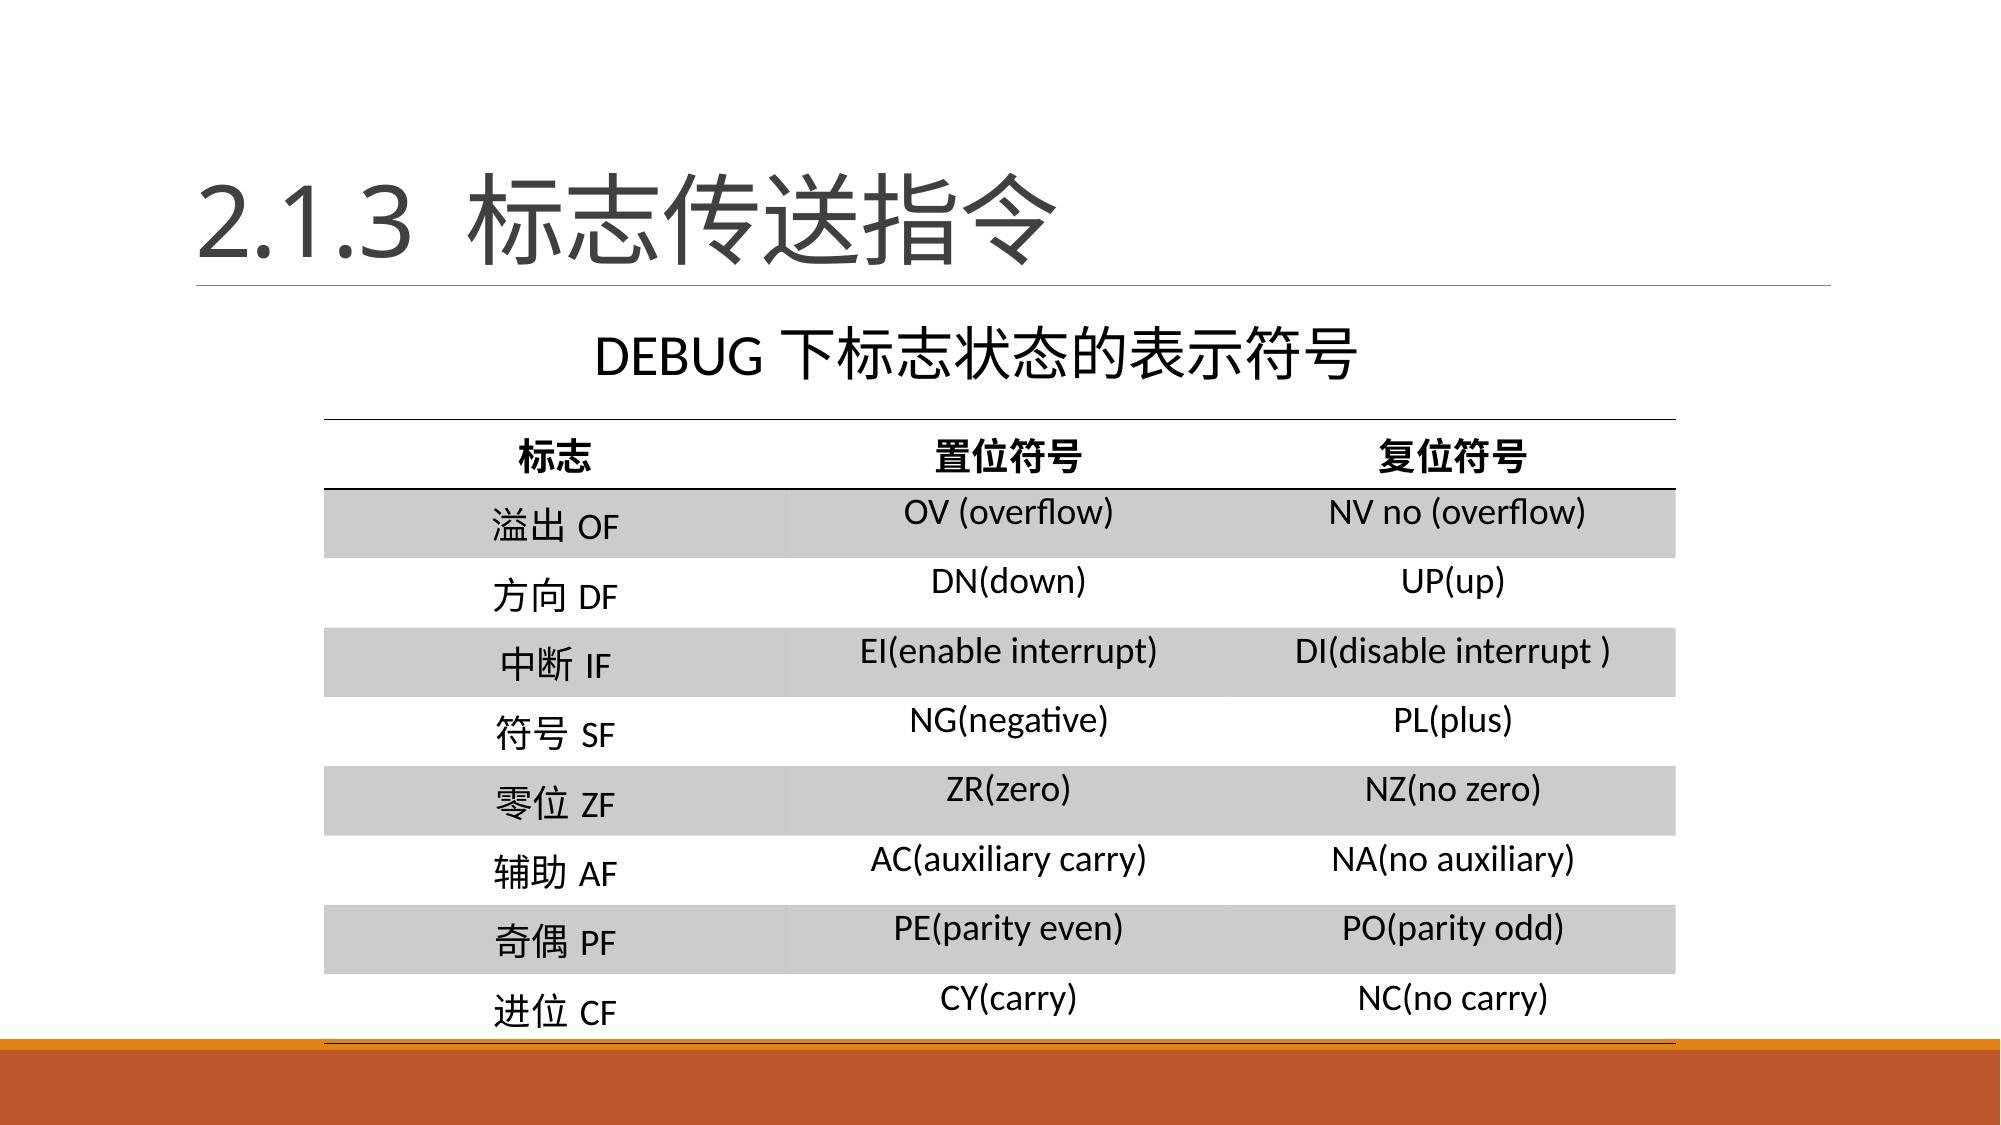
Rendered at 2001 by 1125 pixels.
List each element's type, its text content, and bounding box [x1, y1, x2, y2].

table_cell NC(no carry) [1231, 974, 1676, 1043]
table_cell DI(disable interrupt ) [1231, 628, 1676, 697]
table_cell 方向DF [324, 558, 787, 628]
table_header 标志 [324, 420, 787, 488]
table_cell ZR(zero) [787, 766, 1231, 836]
table_cell 中断IF [324, 628, 787, 697]
table_cell 零位ZF [324, 766, 787, 836]
table_cell 符号SF [324, 697, 787, 766]
table_cell 溢出OF [324, 490, 787, 558]
table_cell UP(up) [1231, 558, 1676, 628]
table_cell NG(negative) [787, 697, 1231, 766]
table_cell PO(parity odd) [1231, 905, 1676, 974]
table_cell AC(auxiliary carry) [787, 836, 1231, 905]
table_cell EI(enable interrupt) [787, 628, 1231, 697]
table_cell NZ(no zero) [1231, 766, 1676, 836]
table_cell CY(carry) [787, 974, 1231, 1043]
table_cell DN(down) [787, 558, 1231, 628]
table_cell NA(no auxiliary) [1231, 836, 1676, 905]
table_header 复位符号 [1231, 420, 1676, 488]
table_cell 奇偶PF [324, 905, 787, 974]
title 2.1.3 标志传送指令 [180, 47, 1830, 285]
table_header 置位符号 [787, 420, 1231, 488]
table_cell PL(plus) [1231, 697, 1676, 766]
table_cell 进位CF [324, 974, 787, 1043]
table_cell PE(parity even) [787, 905, 1231, 974]
text_box DEBUG下标志状态的表示符号 [571, 309, 1385, 395]
table_cell NV no (overflow) [1231, 490, 1676, 558]
table_cell 辅助AF [324, 836, 787, 905]
table_cell OV (overflow) [787, 490, 1231, 558]
